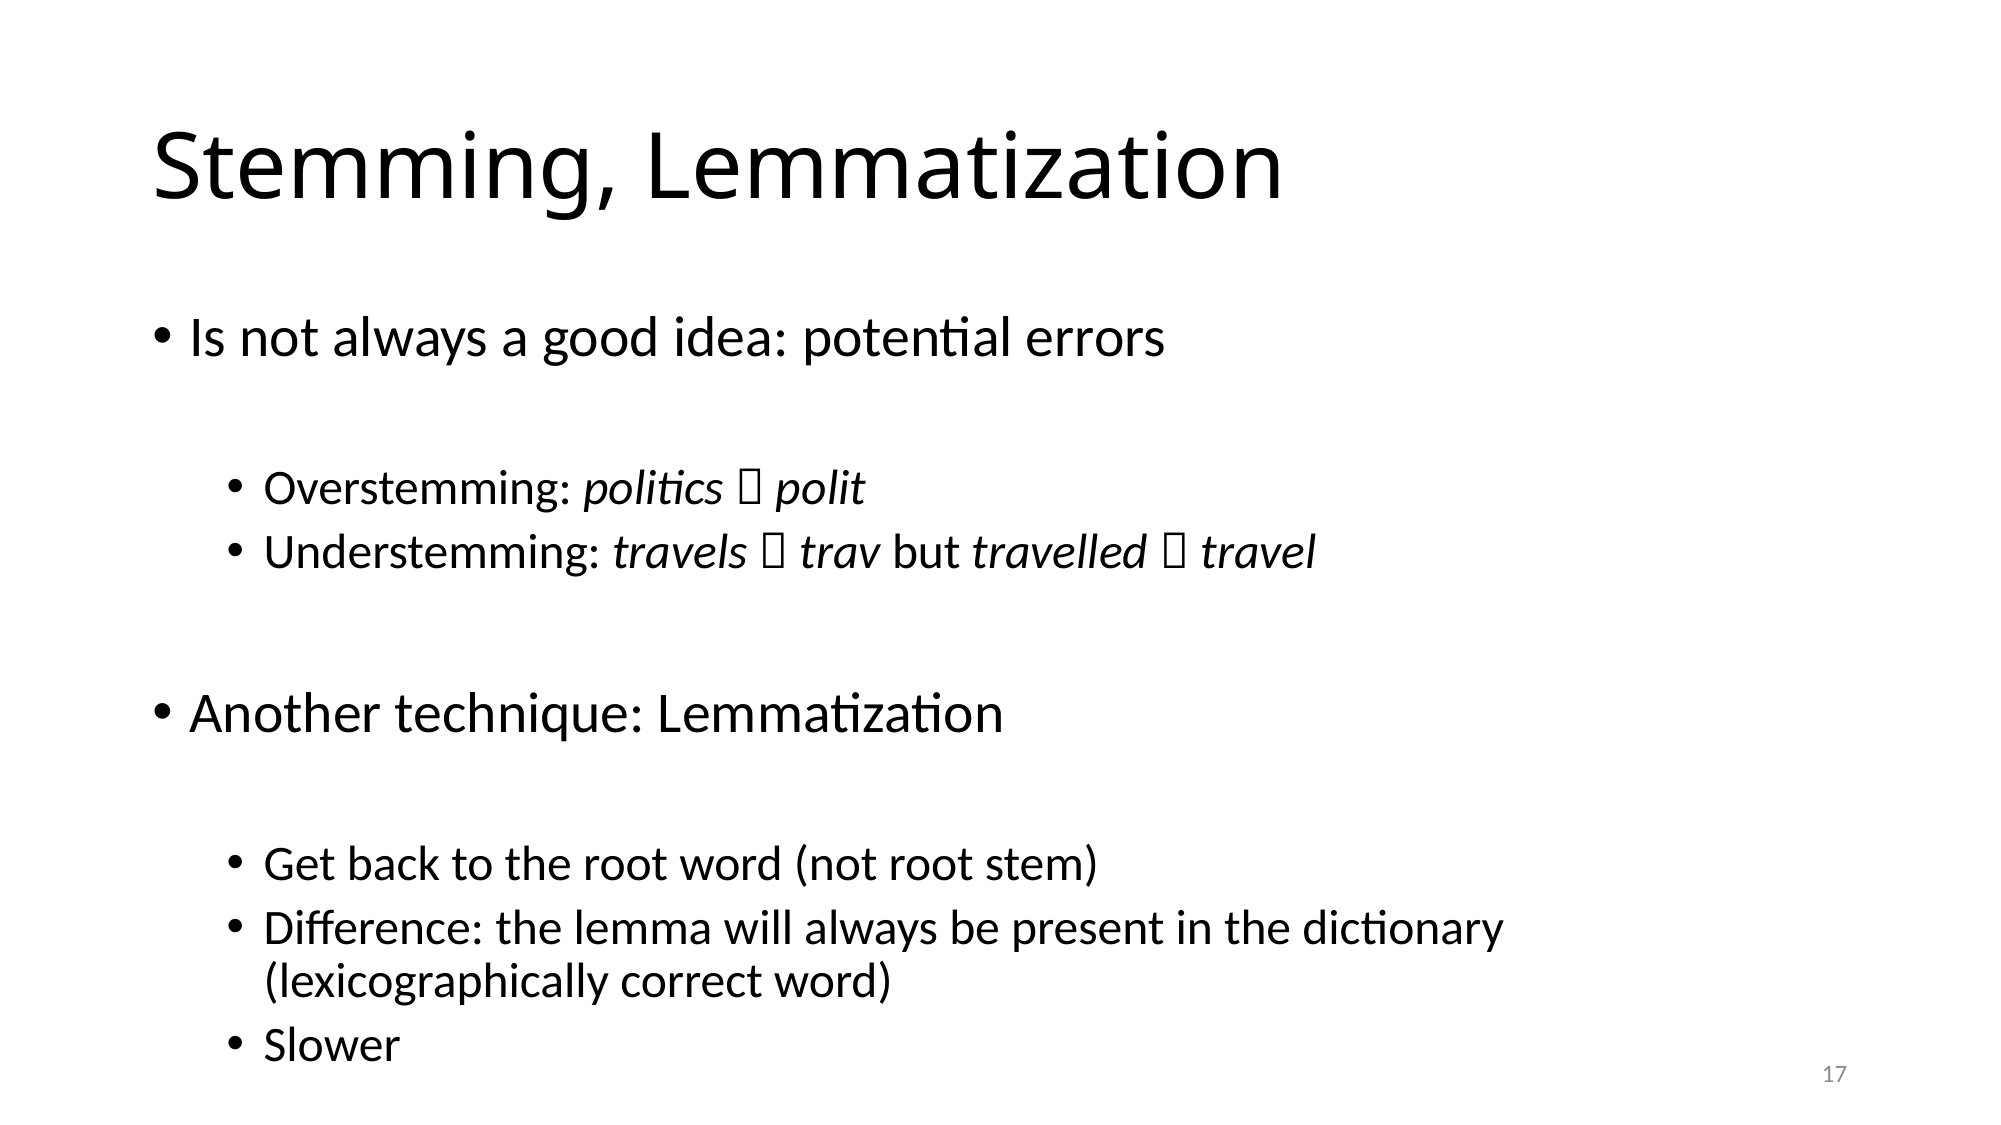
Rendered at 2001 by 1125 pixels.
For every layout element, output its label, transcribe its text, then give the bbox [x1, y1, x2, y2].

list Is not always a good idea: potential errors Overstemming: politics  polit Understemming: travels  trav but travelled  travel Another technique: Lemmatization Get back to the root word (not root stem) Difference: the lemma will always be present in the dictionary (lexicographically correct word) Slower [137, 299, 1863, 1083]
slide_number 17 [1412, 1042, 1863, 1103]
title Stemming, Lemmatization [137, 59, 1863, 278]
